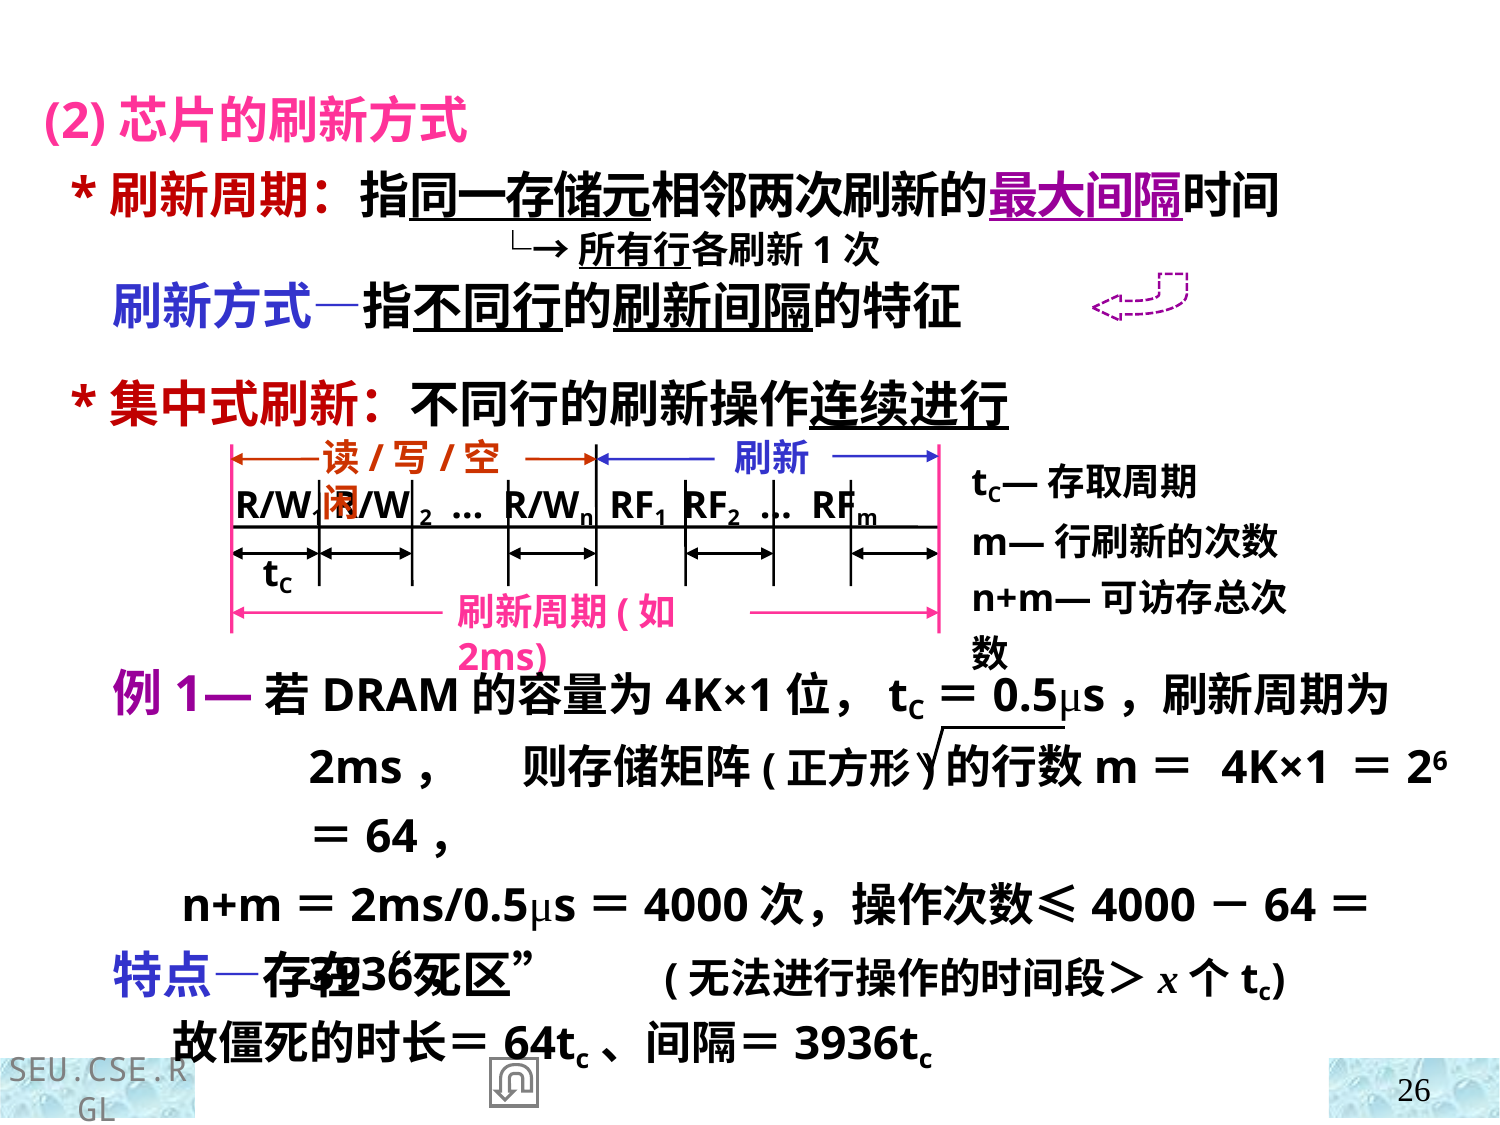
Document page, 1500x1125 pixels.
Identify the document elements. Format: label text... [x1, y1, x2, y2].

text_box *集中式刷新：不同行的刷新操作连续进行 [29, 349, 1471, 440]
text_box (2)芯片的刷新方式 *刷新周期：指同一存储元相邻两次刷新的最大间隔时间 └→所有行各刷新1次 刷新方式—指不同行的刷新间隔的特征 [29, 66, 1471, 342]
text_box [0, 1058, 195, 1118]
text_box [229, 432, 1318, 634]
text_box [1092, 273, 1187, 321]
text_box [917, 727, 1066, 776]
text_box 例1—若DRAM的容量为4K×1位，tC＝0.5μs，刷新周期为2ms， 则存储矩阵(正方形)的行数m＝ 4K×1 ＝26＝64， n+m＝2ms/0.5μs＝4000次，操作次数≤4000－64＝3936， 故僵死的时长＝64tc、间隔＝3936tc [29, 637, 1471, 1081]
text_box [490, 1081, 538, 1106]
slide_number 26 [1328, 1058, 1500, 1118]
